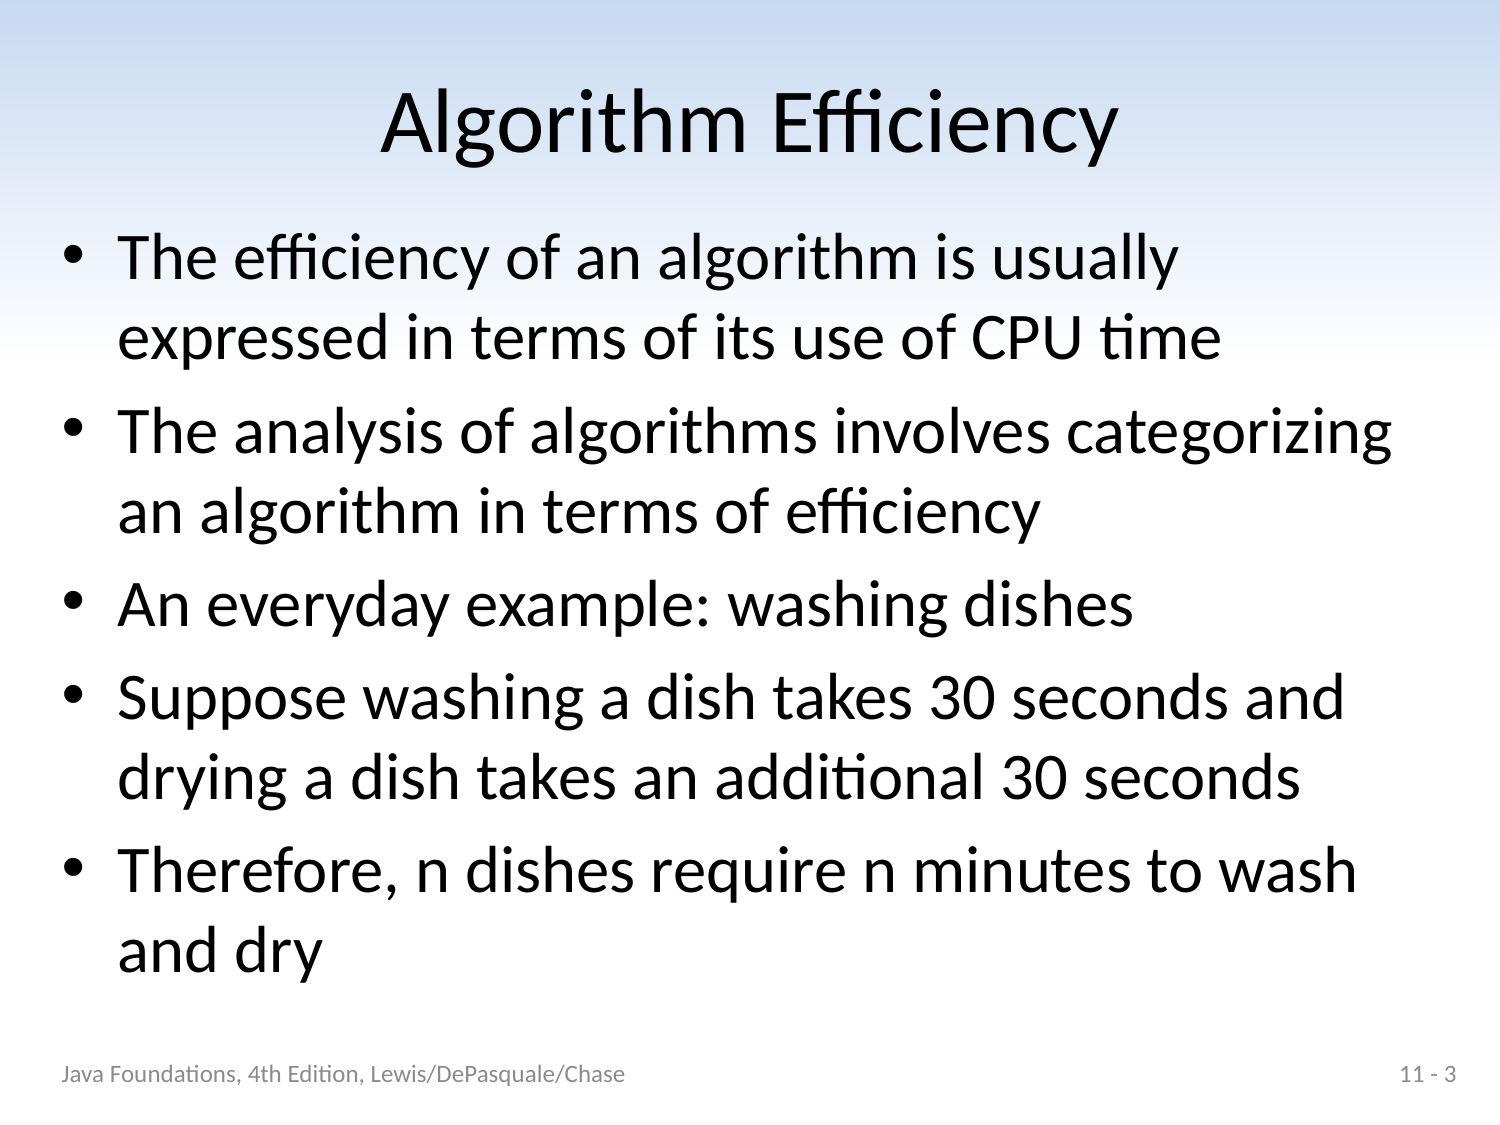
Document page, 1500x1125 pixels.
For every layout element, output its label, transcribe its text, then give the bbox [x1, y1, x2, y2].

slide_number 11 - 3 [1121, 1042, 1472, 1103]
footer Java Foundations, 4th Edition, Lewis/DePasquale/Chase [46, 1042, 1121, 1103]
title Algorithm Efficiency [28, 45, 1473, 186]
list The efficiency of an algorithm is usually expressed in terms of its use of CPU time The analysis of algorithms involves categorizing an algorithm in terms of efficiency An everyday example: washing dishes Suppose washing a dish takes 30 seconds and drying a dish takes an additional 30 seconds Therefore, n dishes require n minutes to wash and dry [46, 205, 1473, 1043]
